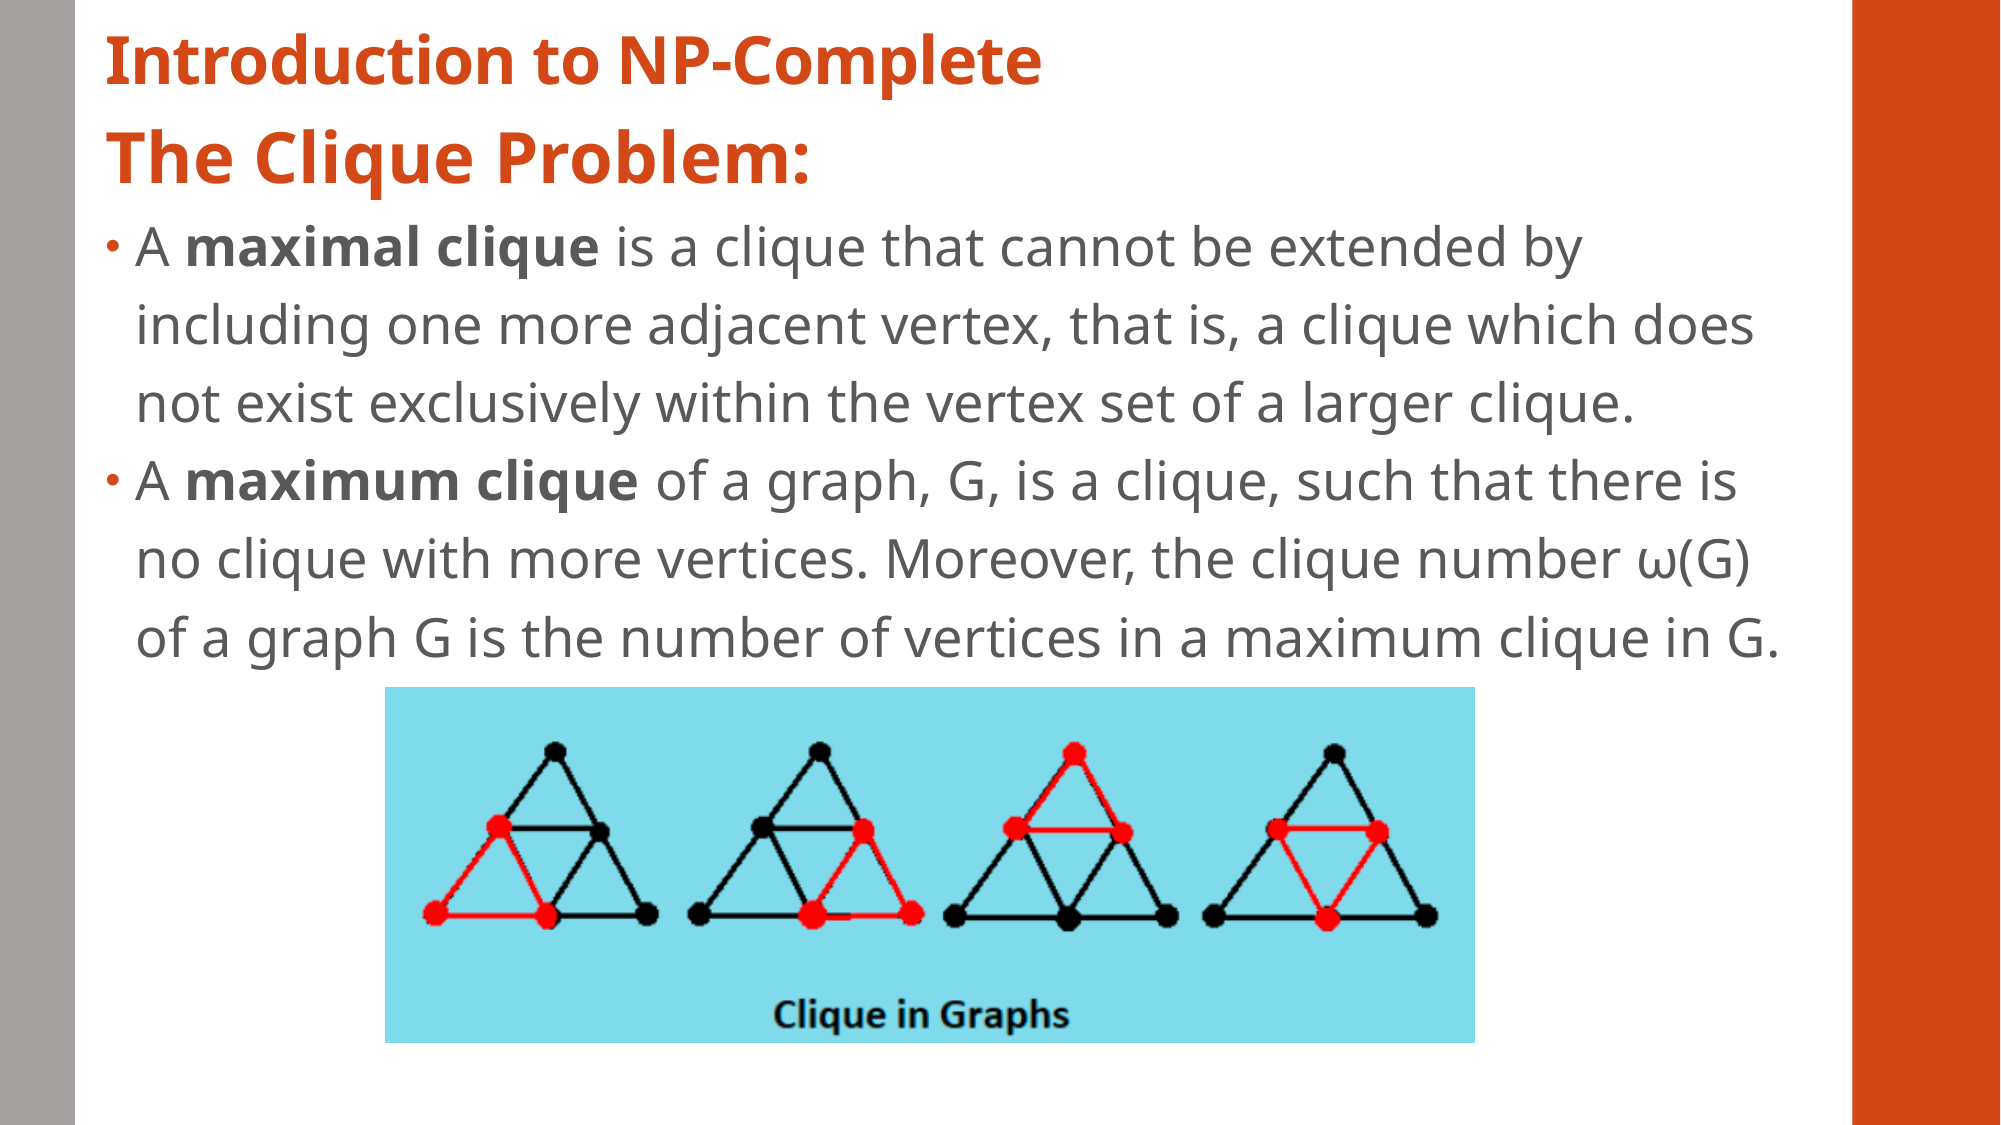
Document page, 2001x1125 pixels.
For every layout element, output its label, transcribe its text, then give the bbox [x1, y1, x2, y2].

picture [384, 687, 1475, 1043]
list The Clique Problem: A maximal clique is a clique that cannot be extended by including one more adjacent vertex, that is, a clique which does not exist exclusively within the vertex set of a larger clique. A maximum clique of a graph, G, is a clique, such that there is no clique with more vertices. Moreover, the clique number ω(G) of a graph G is the number of vertices in a maximum clique in G. [90, 111, 1810, 1072]
title Introduction to NP-Complete [90, 4, 1681, 107]
